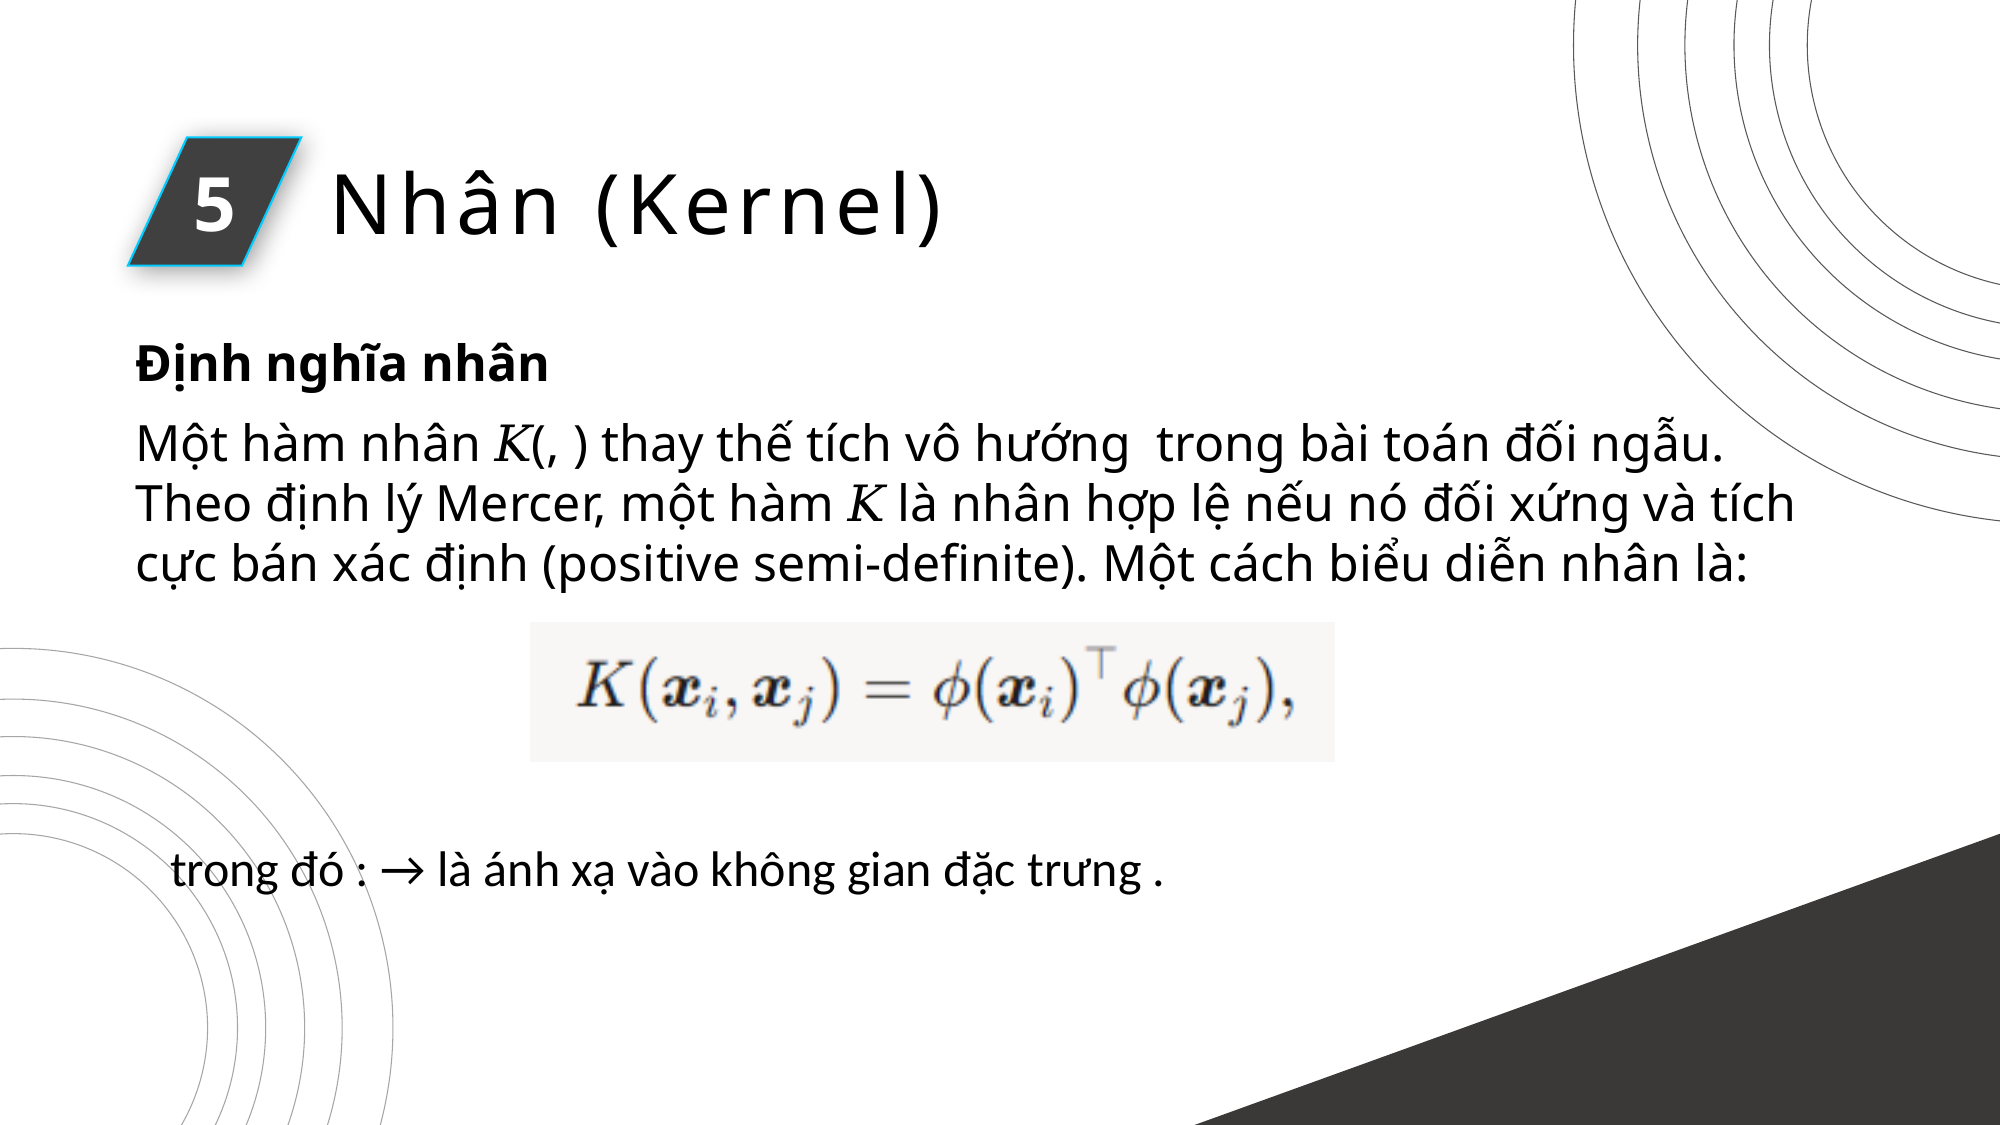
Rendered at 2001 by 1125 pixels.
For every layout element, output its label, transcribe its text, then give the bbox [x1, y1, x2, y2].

text_box 5 [126, 136, 303, 267]
picture [530, 622, 1335, 762]
text_box [1193, 832, 2000, 1125]
text_box Nhân (Kernel) [315, 144, 1573, 259]
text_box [1573, 0, 2000, 524]
text_box Định nghĩa nhân [120, 319, 798, 399]
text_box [0, 648, 393, 1125]
